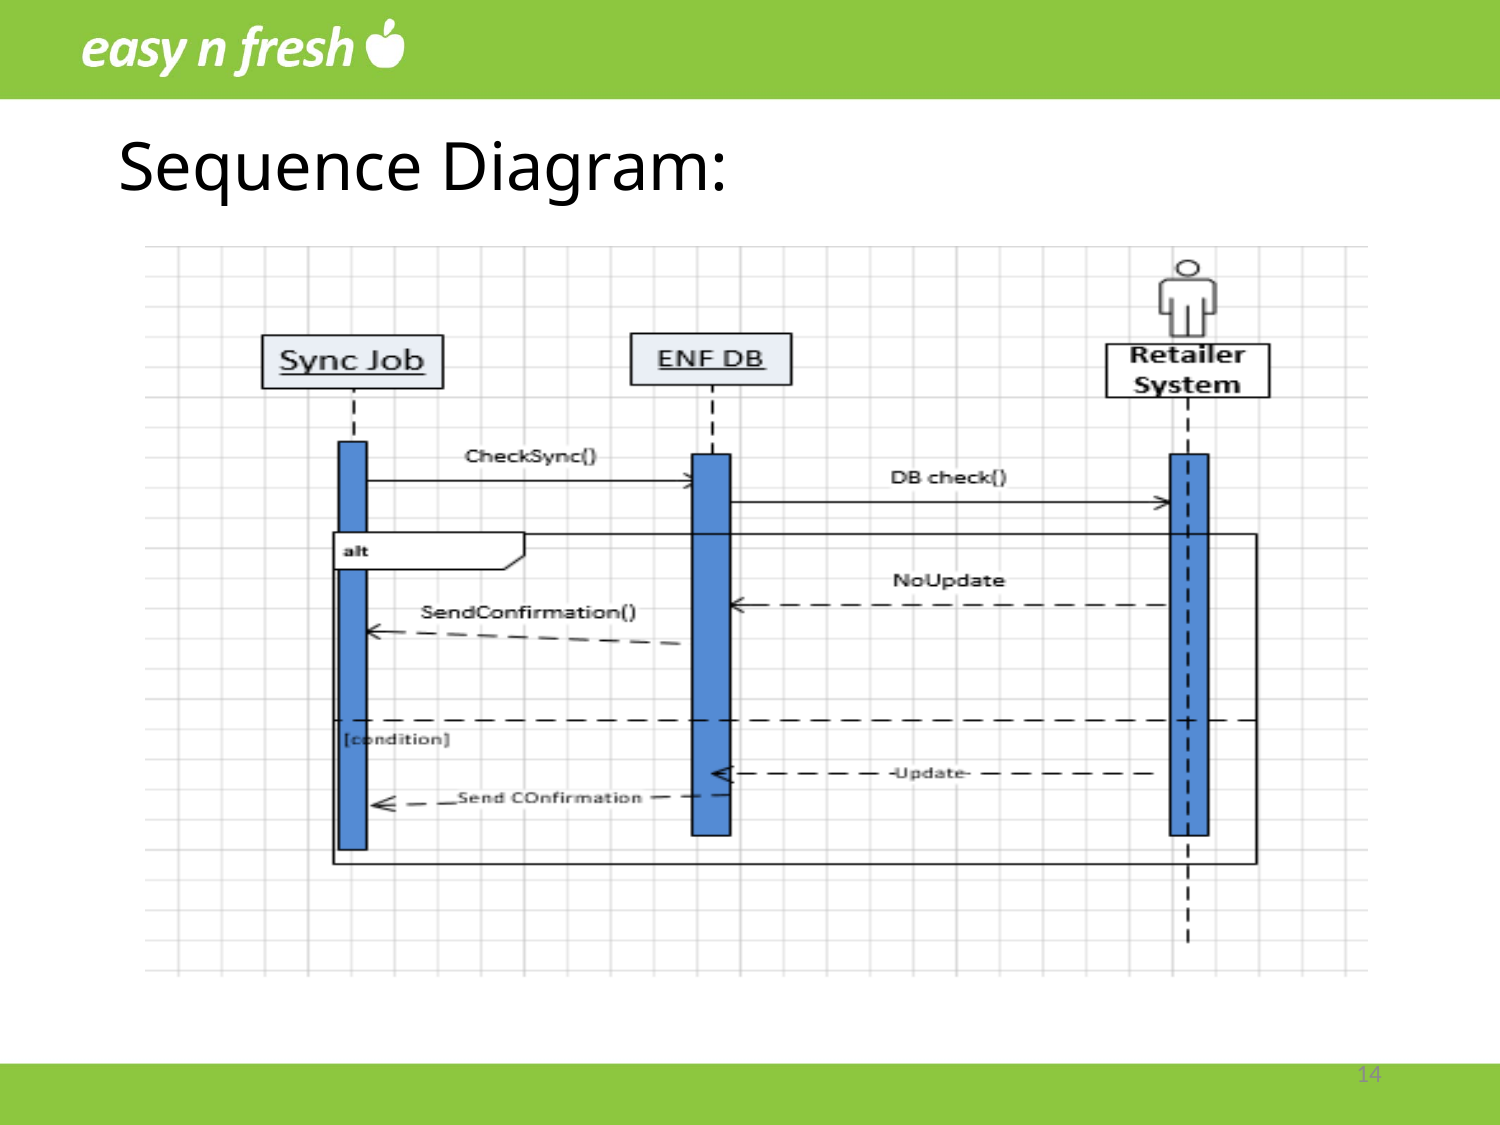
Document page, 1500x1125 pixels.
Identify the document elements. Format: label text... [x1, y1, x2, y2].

title Sequence Diagram: [103, 59, 1397, 278]
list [145, 246, 1368, 979]
slide_number 14 [1059, 1042, 1397, 1103]
picture [0, 0, 1500, 1125]
